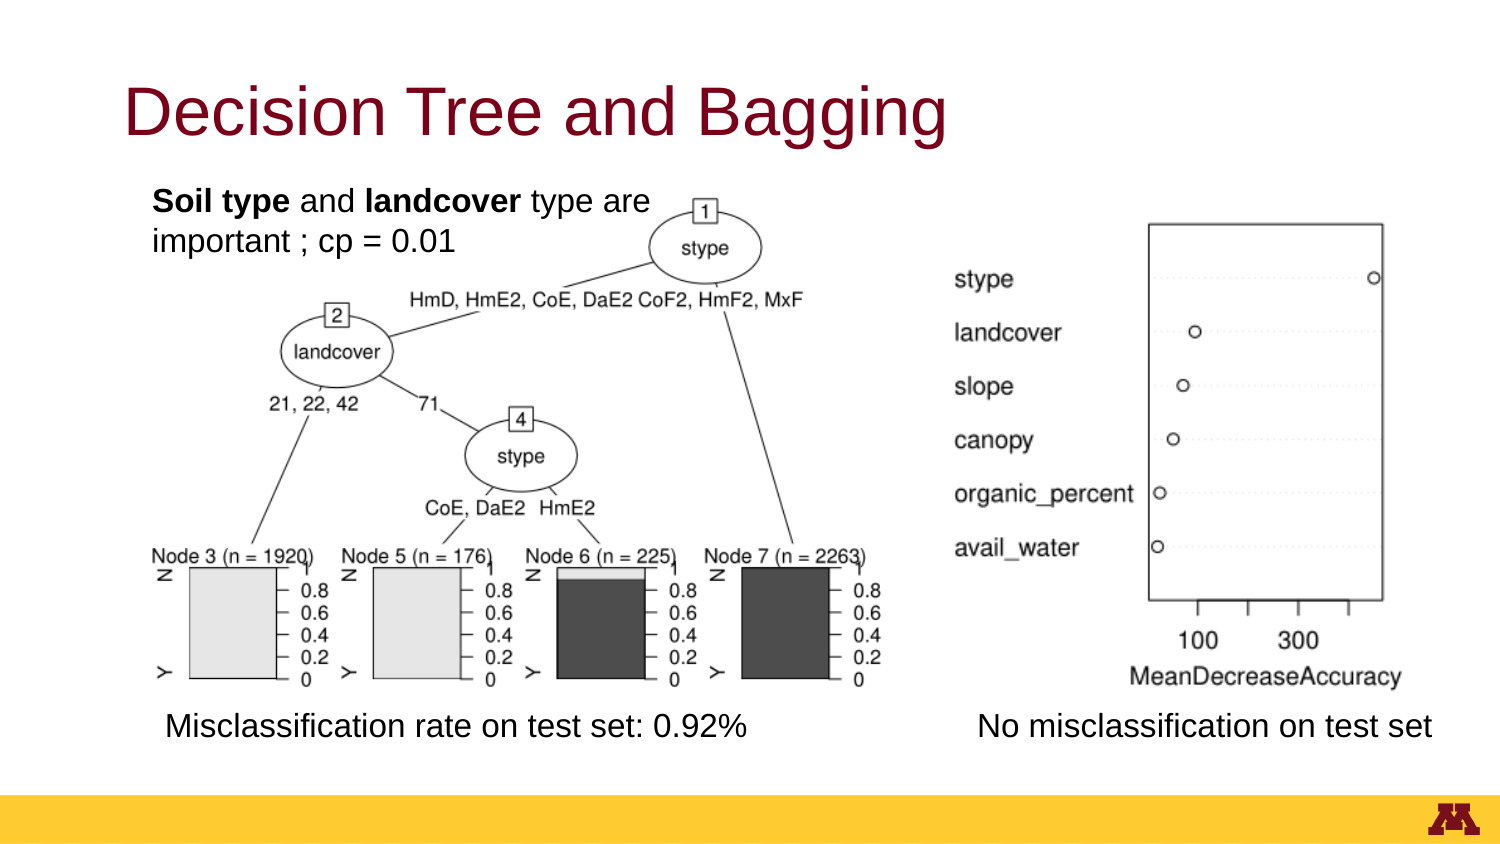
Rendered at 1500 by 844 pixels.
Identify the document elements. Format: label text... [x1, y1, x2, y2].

title Decision Tree and Bagging [112, 37, 1388, 179]
text_box Misclassification rate on test set: 0.92% [149, 720, 813, 752]
picture [124, 159, 901, 712]
text_box No misclassification on test set [962, 696, 1475, 752]
picture [937, 171, 1424, 710]
picture [0, 795, 1500, 844]
